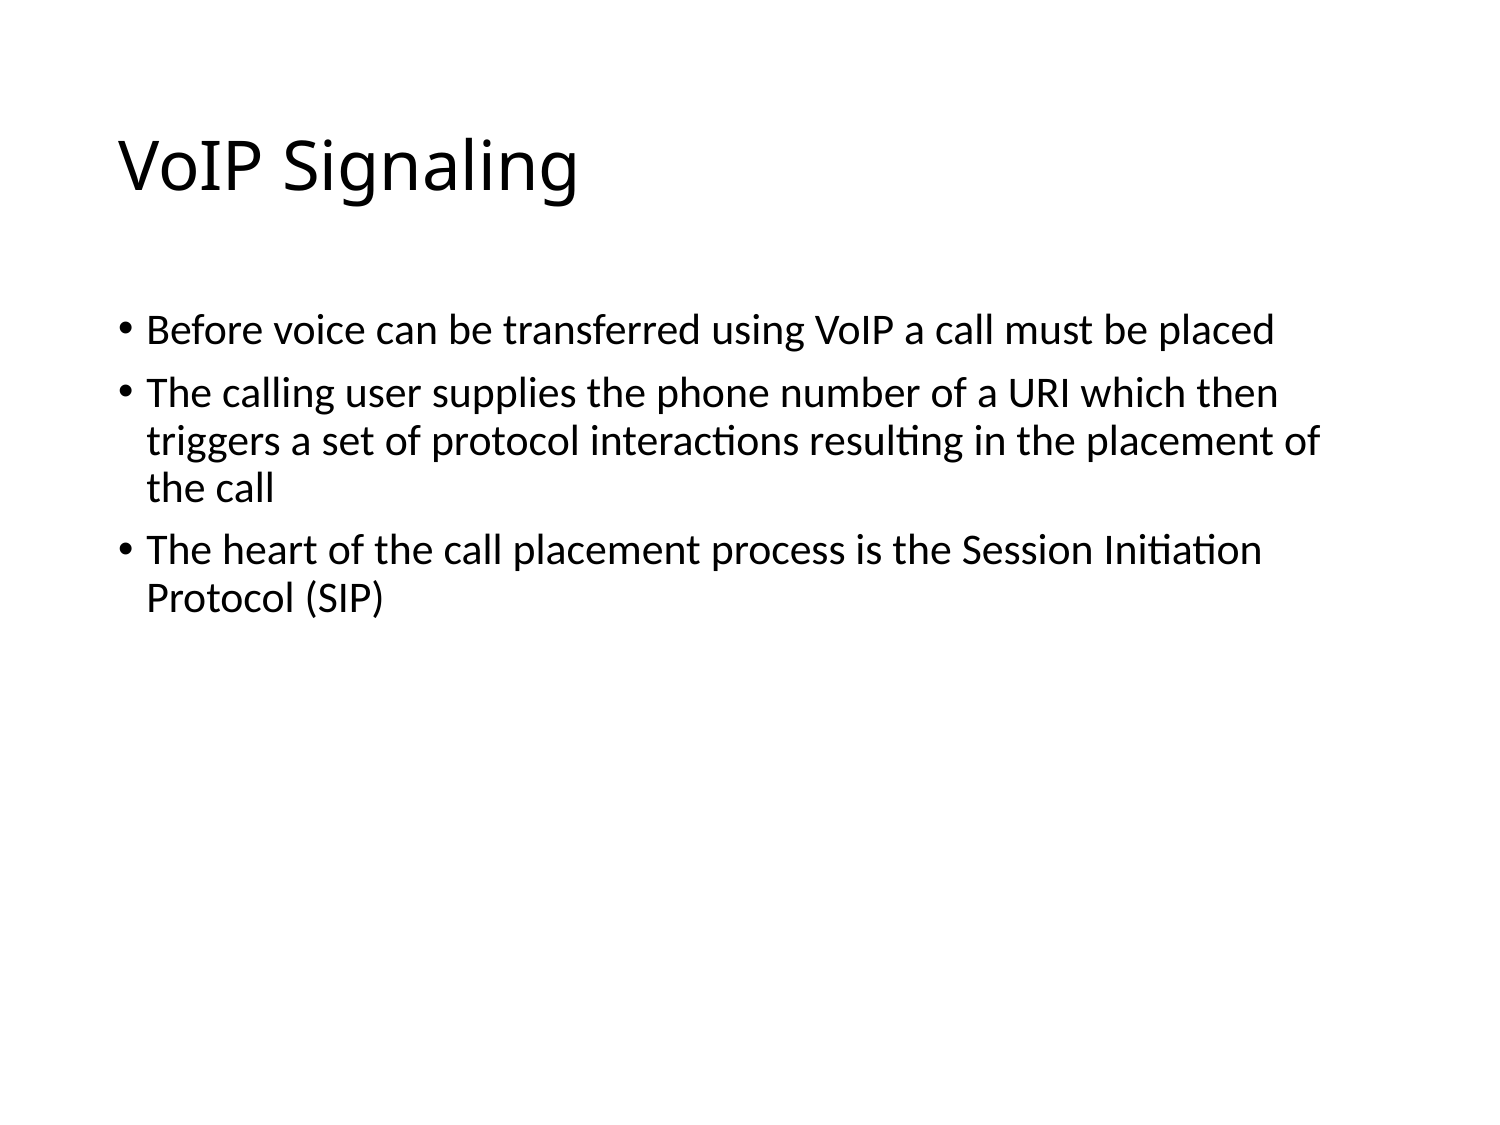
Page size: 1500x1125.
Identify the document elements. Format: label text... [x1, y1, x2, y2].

list Before voice can be transferred using VoIP a call must be placed The calling user supplies the phone number of a URI which then triggers a set of protocol interactions resulting in the placement of the call The heart of the call placement process is the Session Initiation Protocol (SIP) [103, 299, 1397, 1014]
title VoIP Signaling [103, 59, 1397, 278]
